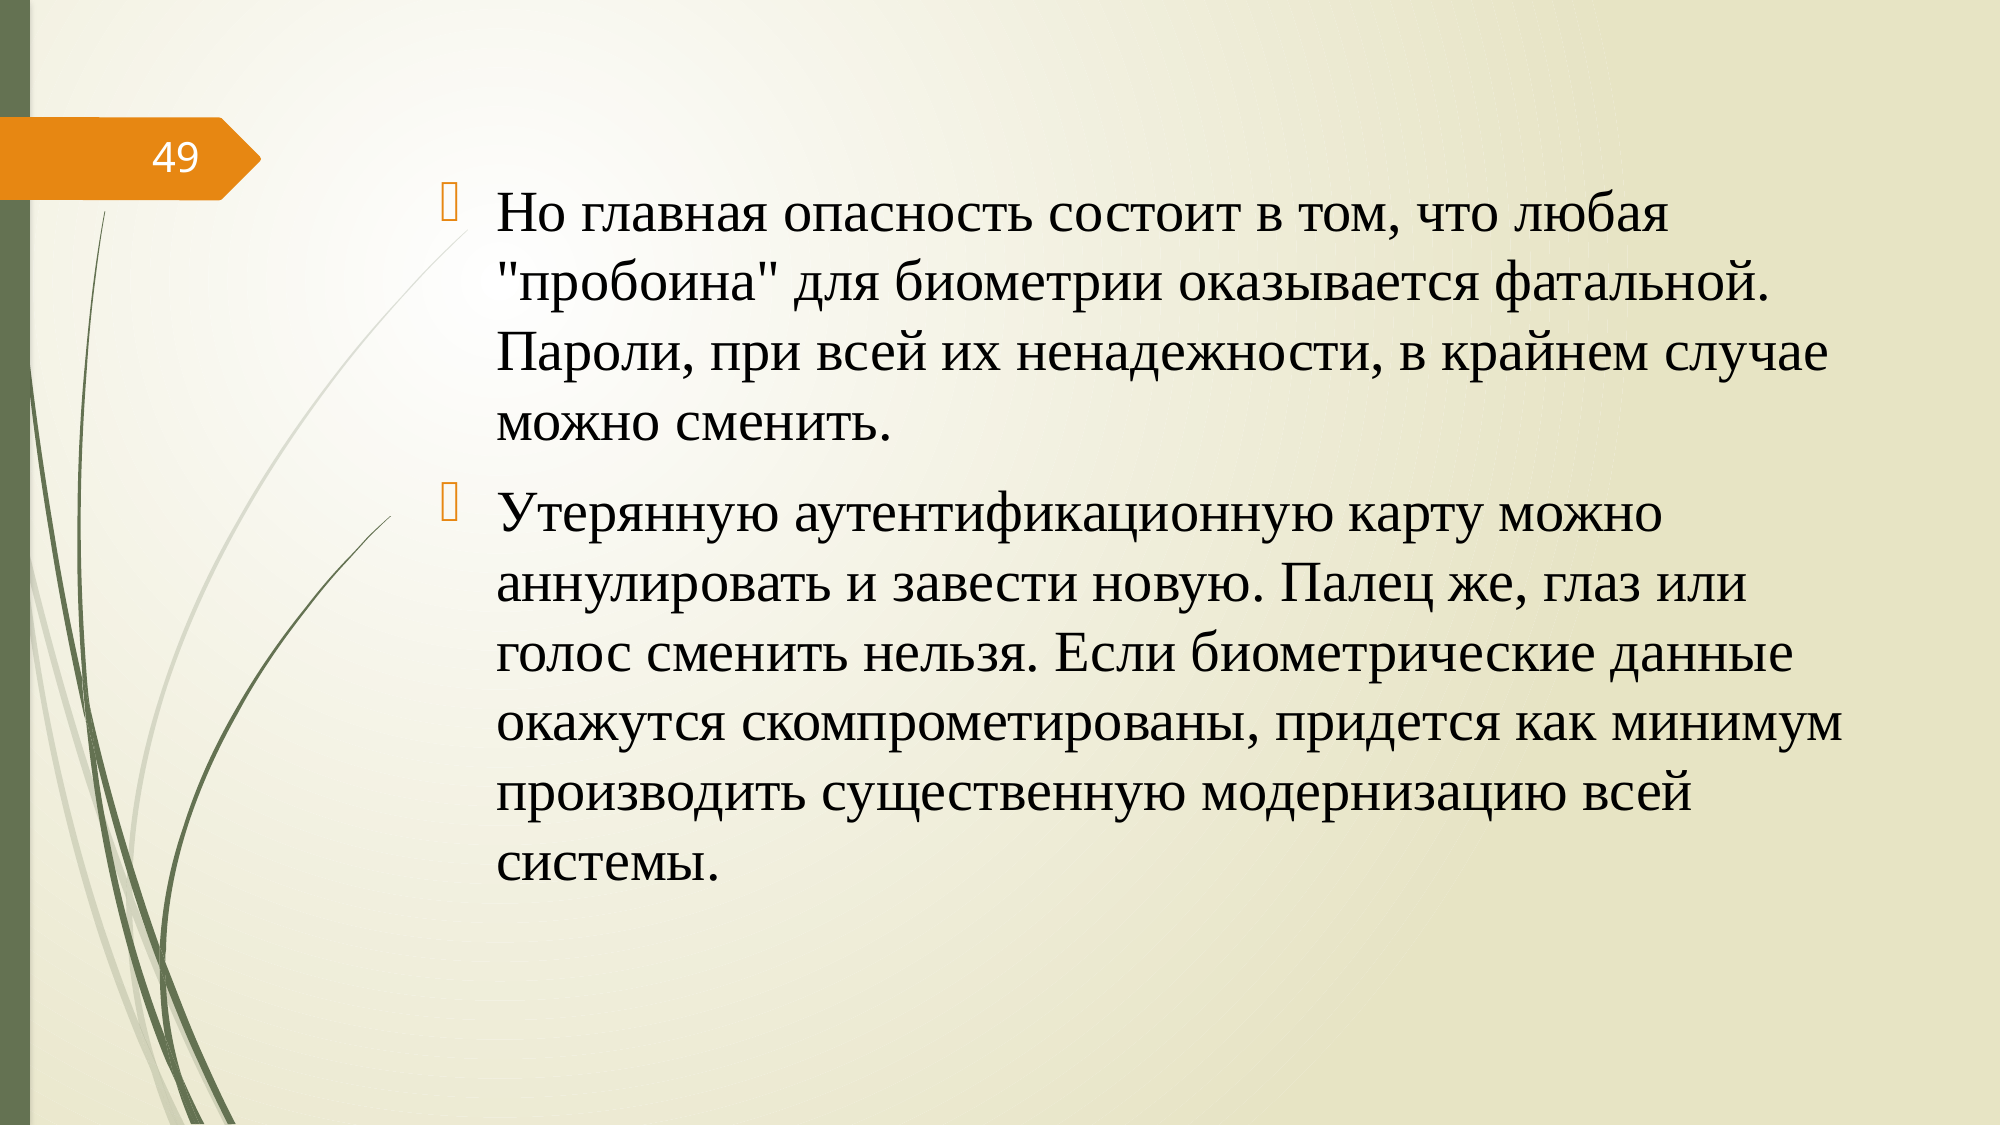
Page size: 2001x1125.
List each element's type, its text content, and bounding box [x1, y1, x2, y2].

slide_number 49 [87, 129, 216, 190]
list Но главная опасность состоит в том, что любая "пробоина" для биометрии оказывается фатальной. Пароли, при всей их ненадежности, в крайнем случае можно сменить. Утерянную аутентификационную карту можно аннулировать и завести новую. Палец же, глаз или голос сменить нельзя. Если биометрические данные окажутся скомпрометированы, придется как минимум производить существенную модернизацию всей системы. [424, 165, 1888, 970]
